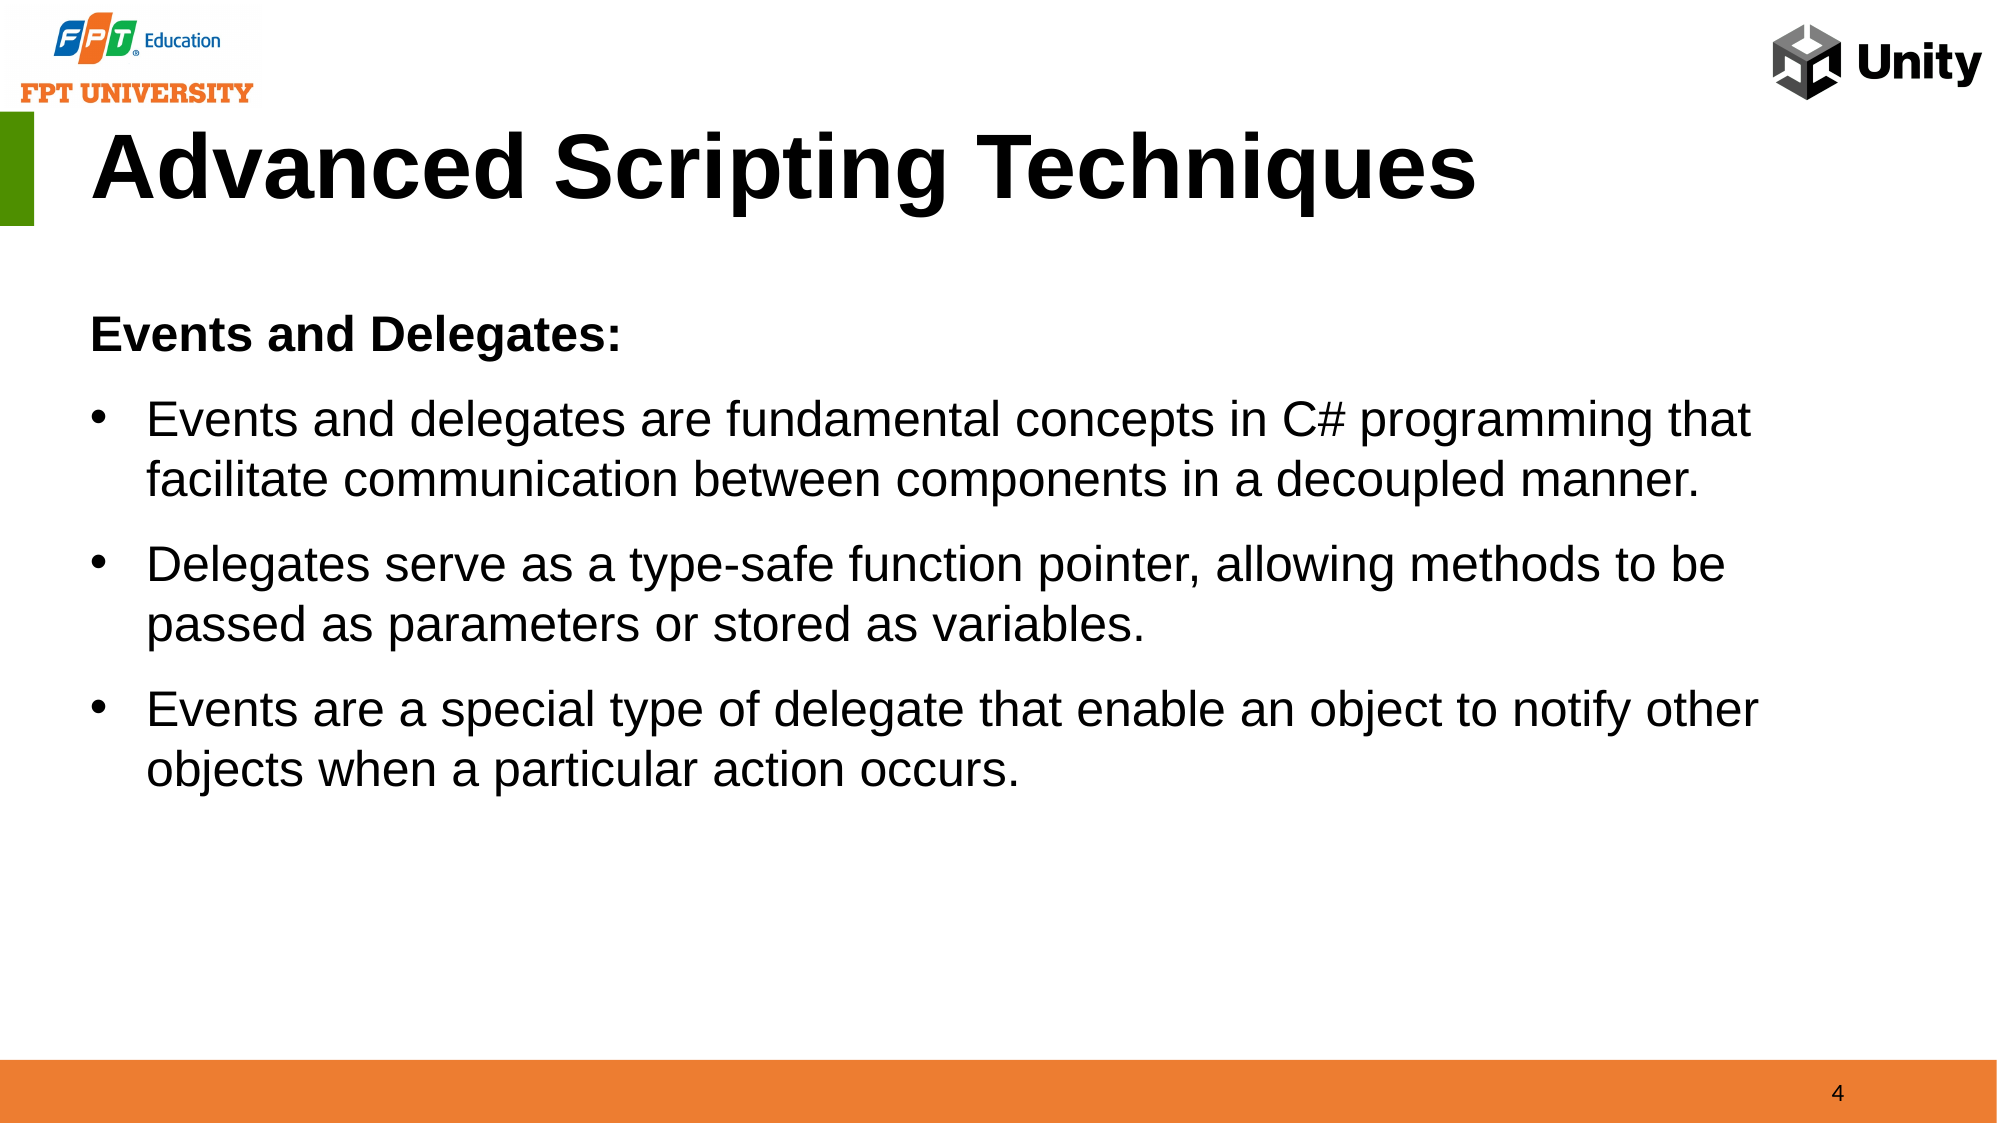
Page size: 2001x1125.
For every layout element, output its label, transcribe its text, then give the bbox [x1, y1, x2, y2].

text_box Advanced Scripting Techniques [37, 111, 1974, 226]
slide_number 4 [1412, 1063, 1860, 1121]
text_box [31, 238, 1807, 965]
text_box Events and Delegates: Events and delegates are fundamental concepts in C# programming that facilitate communication between components in a decoupled manner. Delegates serve as a type-safe function pointer, allowing methods to be passed as parameters or stored as variables. Events are a special type of delegate that enable an object to notify other objects when a particular action occurs. [75, 293, 1875, 1025]
picture [4, 4, 262, 108]
picture [1765, 0, 1991, 125]
